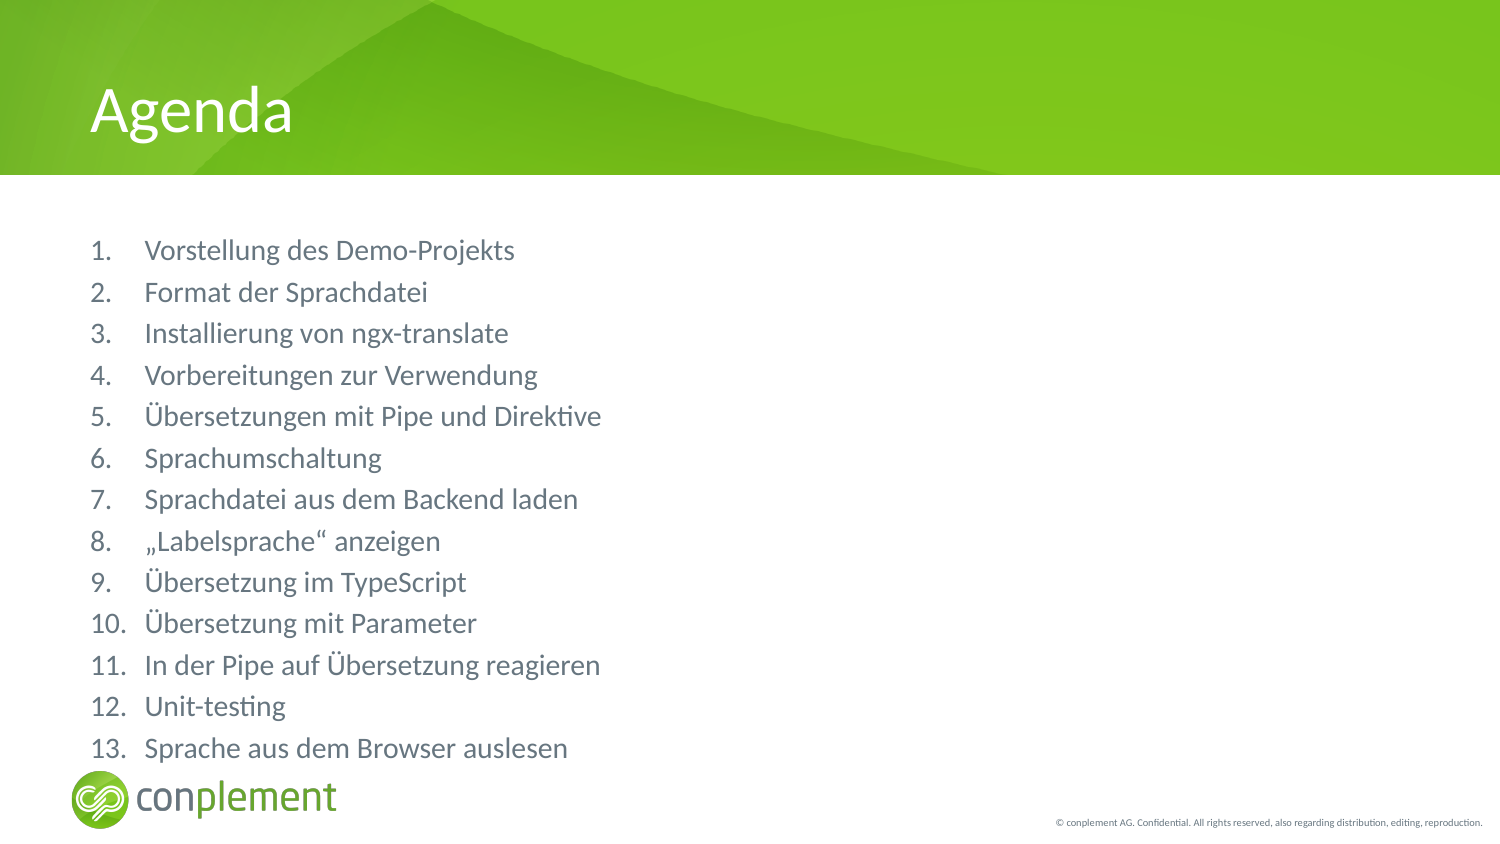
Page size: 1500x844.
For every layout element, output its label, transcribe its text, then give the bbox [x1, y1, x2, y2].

picture [56, 769, 352, 837]
picture [0, 0, 1500, 175]
list Vorstellung des Demo-Projekts Format der Sprachdatei Installierung von ngx-translate Vorbereitungen zur Verwendung Übersetzungen mit Pipe und Direktive Sprachumschaltung Sprachdatei aus dem Backend laden „Labelsprache“ anzeigen Übersetzung im TypeScript Übersetzung mit Parameter In der Pipe auf Übersetzung reagieren Unit-testing Sprache aus dem Browser auslesen [75, 223, 783, 781]
title Agenda [75, 35, 1425, 177]
